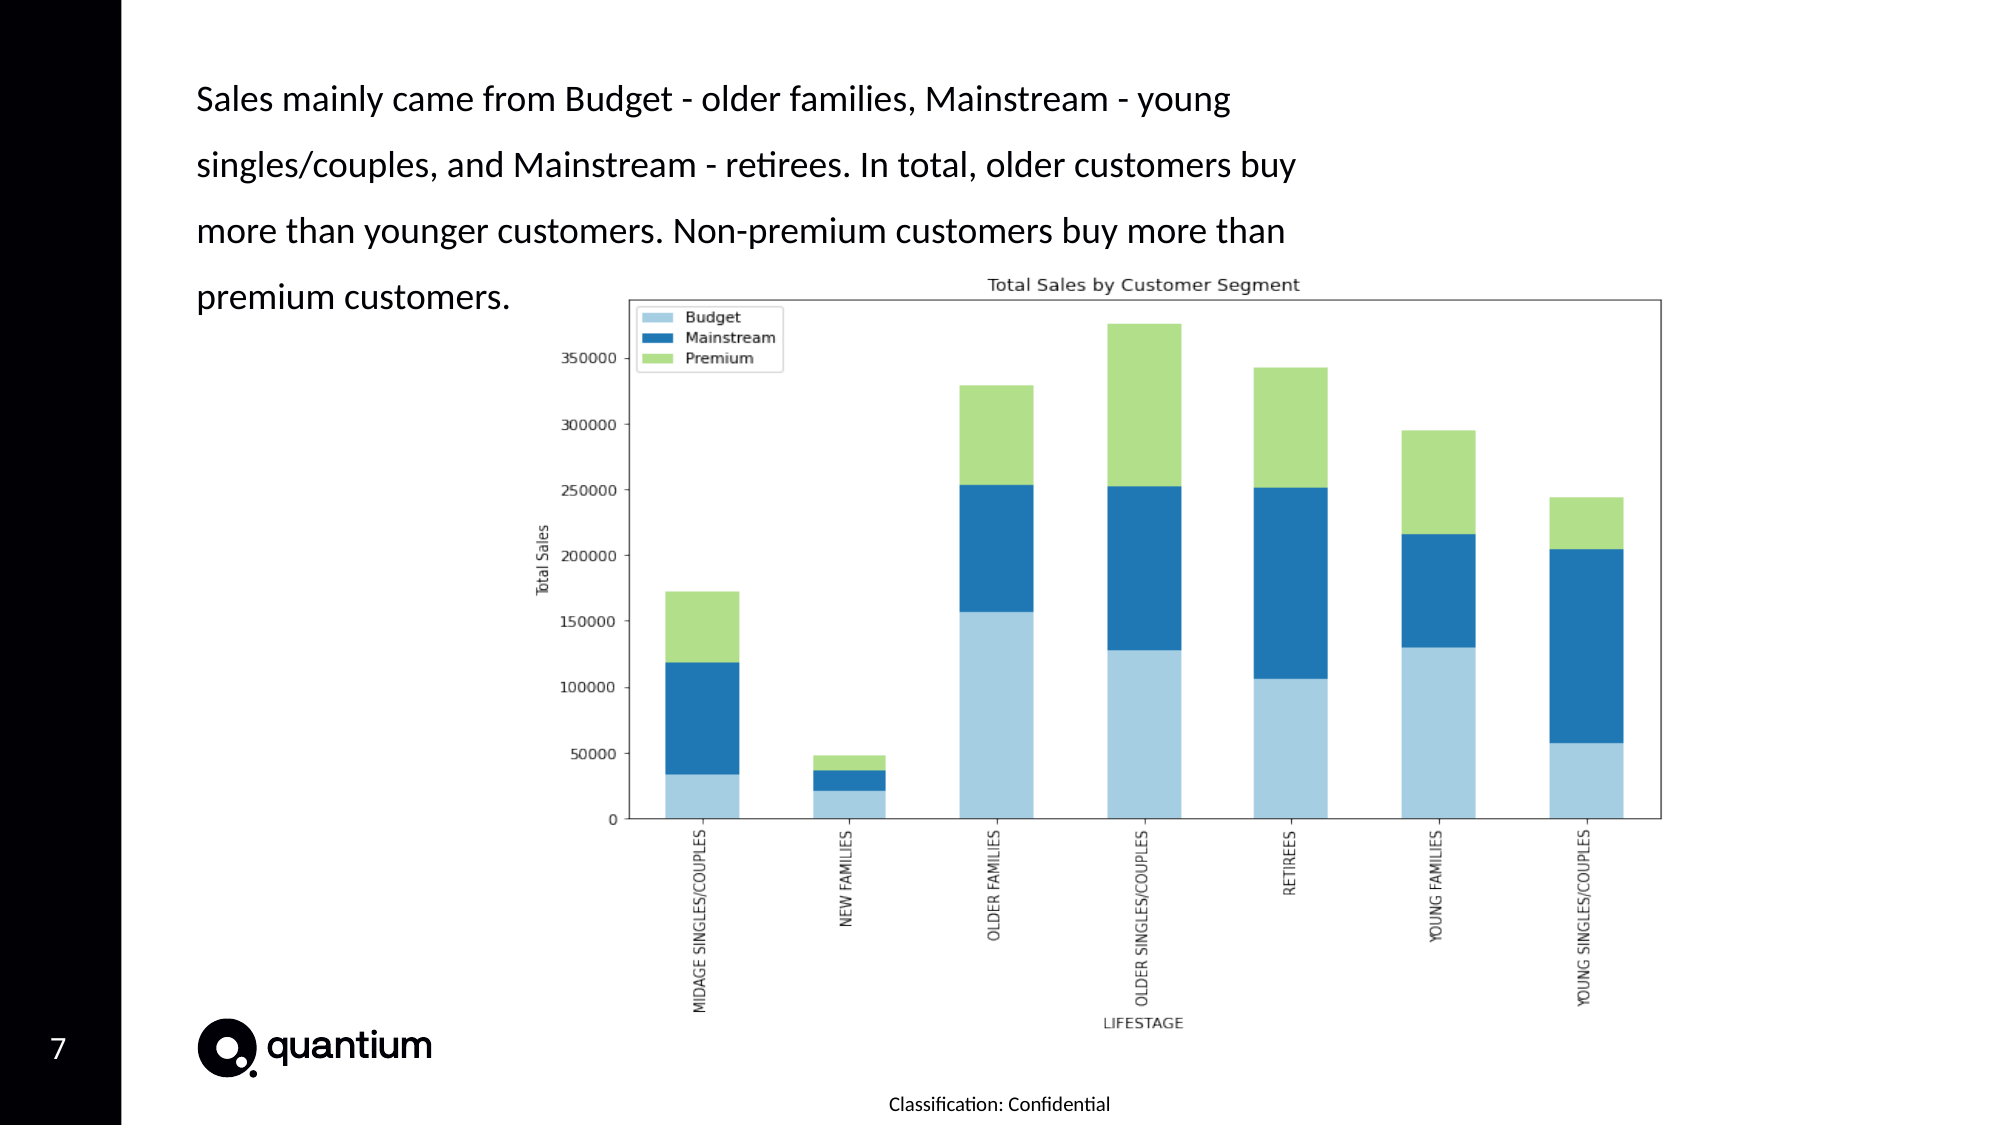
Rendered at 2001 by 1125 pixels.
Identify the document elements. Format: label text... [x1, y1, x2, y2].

list Sales mainly came from Budget - older families, Mainstream - young singles/couples, and Mainstream - retirees. In total, older customers buy more than younger customers. Non-premium customers buy more than premium customers. [196, 74, 1916, 210]
picture [527, 268, 1670, 1041]
